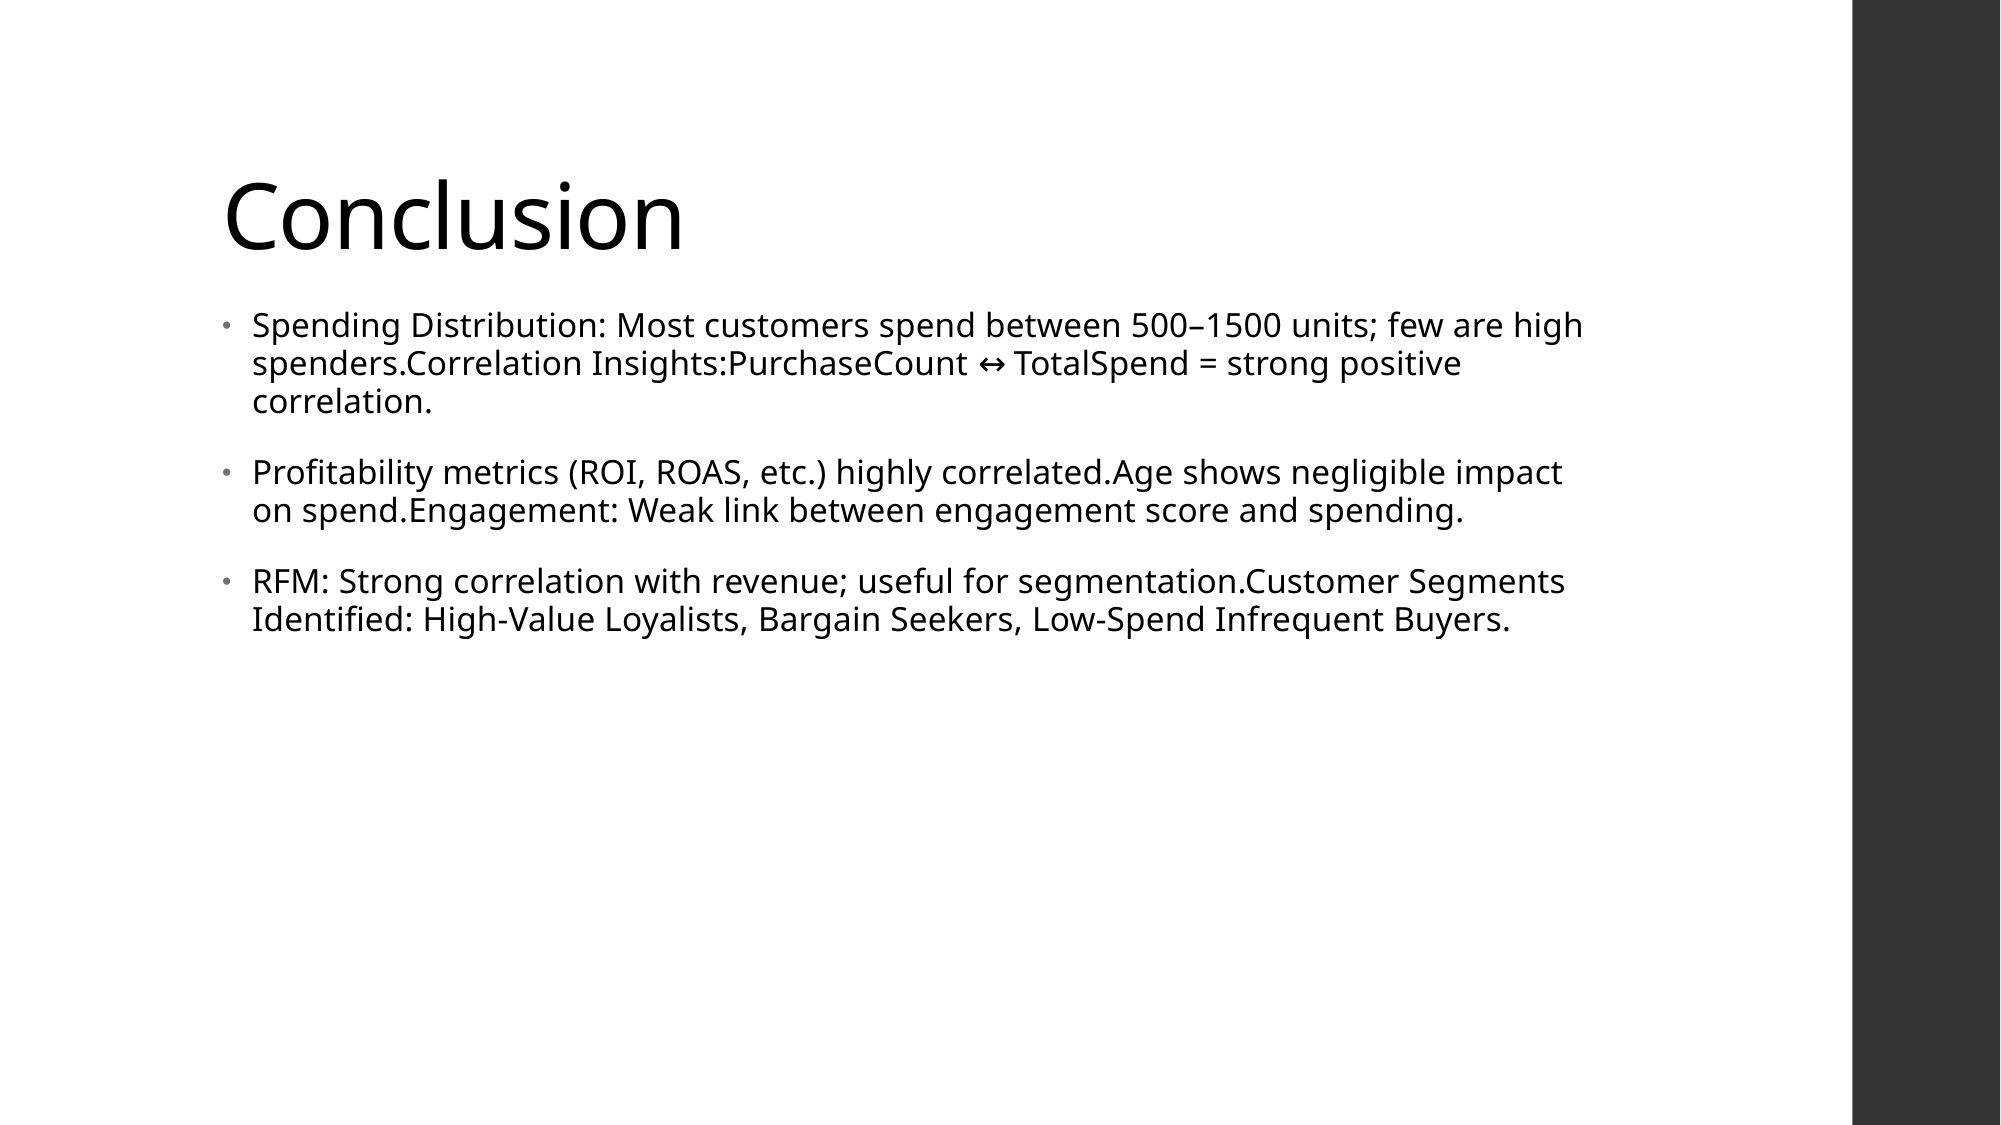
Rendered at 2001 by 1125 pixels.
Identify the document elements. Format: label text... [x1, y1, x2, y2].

title Conclusion [206, 60, 1797, 278]
list Spending Distribution: Most customers spend between 500–1500 units; few are high spenders.Correlation Insights:PurchaseCount ↔ TotalSpend = strong positive correlation. Profitability metrics (ROI, ROAS, etc.) highly correlated.Age shows negligible impact on spend.Engagement: Weak link between engagement score and spending. RFM: Strong correlation with revenue; useful for segmentation.Customer Segments Identified: High-Value Loyalists, Bargain Seekers, Low-Spend Infrequent Buyers. [206, 299, 1617, 1014]
